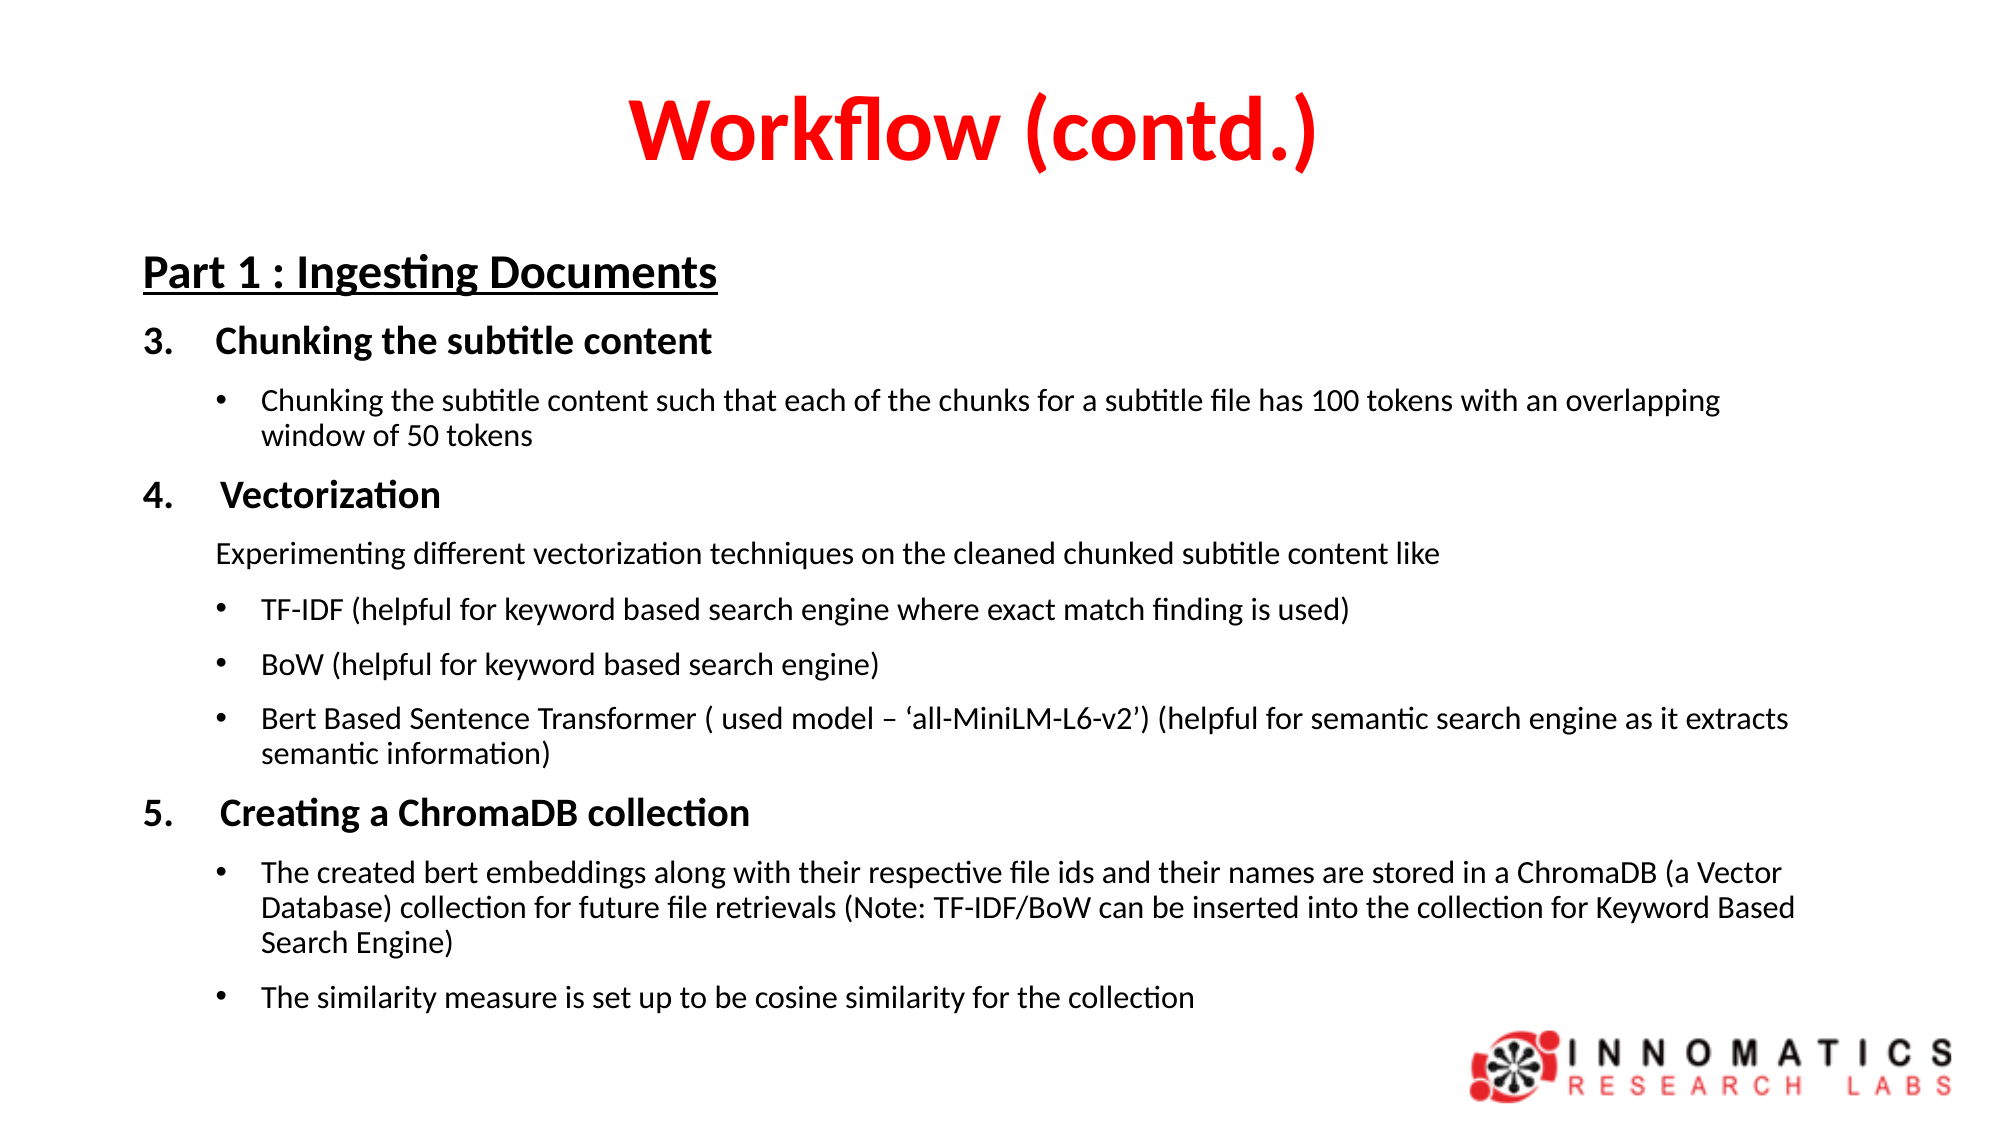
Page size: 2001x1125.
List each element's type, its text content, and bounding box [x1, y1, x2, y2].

picture [1445, 1014, 1975, 1125]
title Workflow (contd.) [112, 22, 1838, 239]
list Part 1 : Ingesting Documents Chunking the subtitle content Chunking the subtitle content such that each of the chunks for a subtitle file has 100 tokens with an overlapping window of 50 tokens 4. Vectorization Experimenting different vectorization techniques on the cleaned chunked subtitle content like TF-IDF (helpful for keyword based search engine where exact match finding is used) BoW (helpful for keyword based search engine) Bert Based Sentence Transformer ( used model – ‘all-MiniLM-L6-v2’) (helpful for semantic search engine as it extracts semantic information) 5. Creating a ChromaDB collection The created bert embeddings along with their respective file ids and their names are stored in a ChromaDB (a Vector Database) collection for future file retrievals (Note: TF-IDF/BoW can be inserted into the collection for Keyword Based Search Engine) The similarity measure is set up to be cosine similarity for the collection [112, 239, 1838, 1029]
